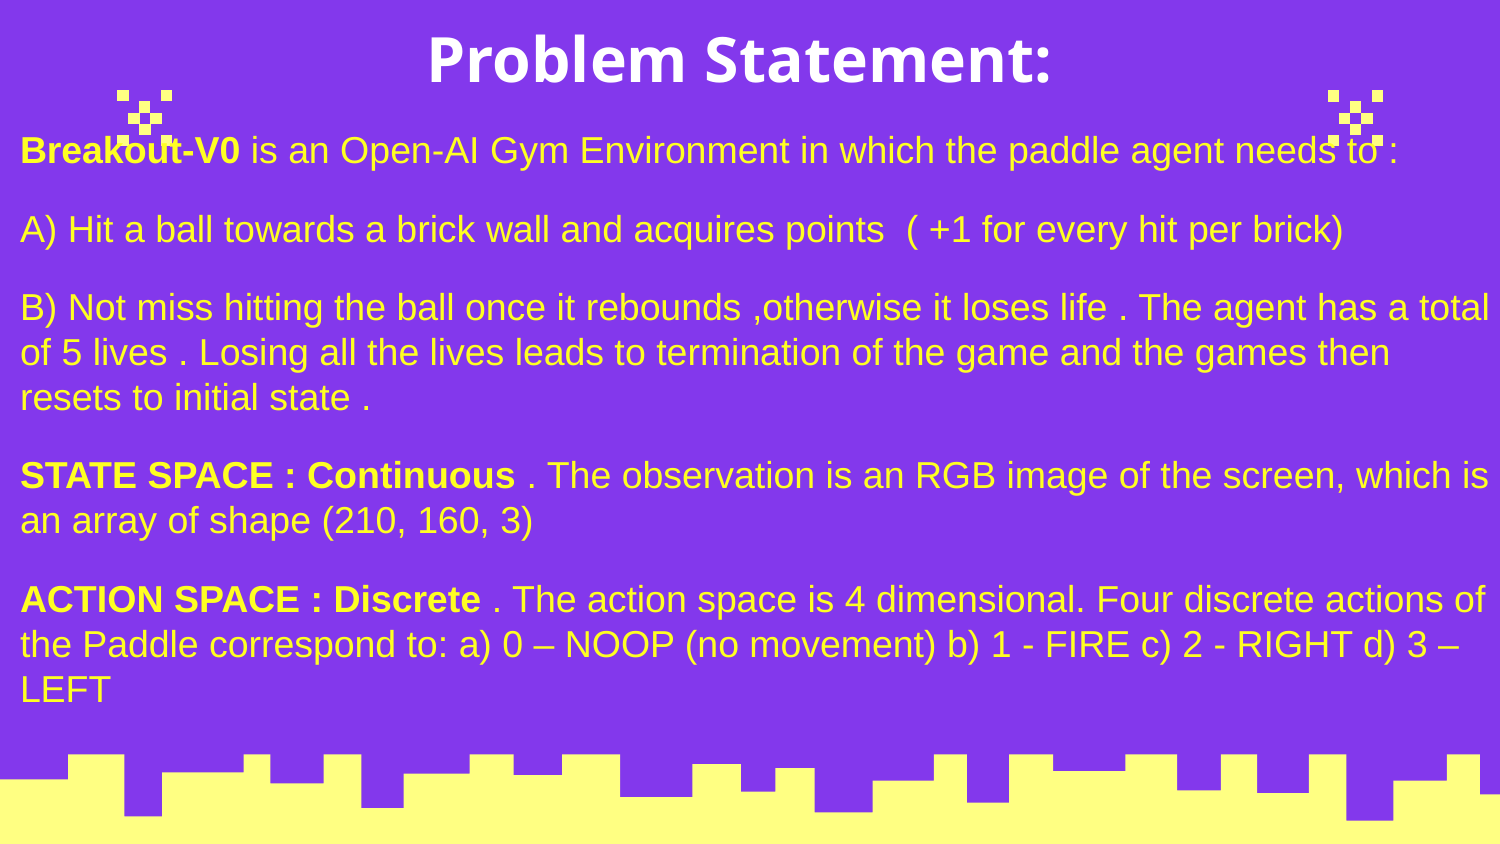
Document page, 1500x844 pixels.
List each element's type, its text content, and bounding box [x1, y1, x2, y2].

subtitle Breakout-V0 is an Open-AI Gym Environment in which the paddle agent needs to : A) Hit a ball towards a brick wall and acquires points ( +1 for every hit per brick) B) Not miss hitting the ball once it rebounds ,otherwise it loses life . The agent has a total of 5 lives . Losing all the lives leads to termination of the game and the games then resets to initial state . STATE SPACE : Continuous . The observation is an RGB image of the screen, which is an array of shape (210, 160, 3) ACTION SPACE : Discrete . The action space is 4 dimensional. Four discrete actions of the Paddle correspond to: a) 0 – NOOP (no movement) b) 1 - FIRE c) 2 - RIGHT d) 3 – LEFT [19, 126, 1500, 659]
title Problem Statement: [112, 20, 1384, 105]
